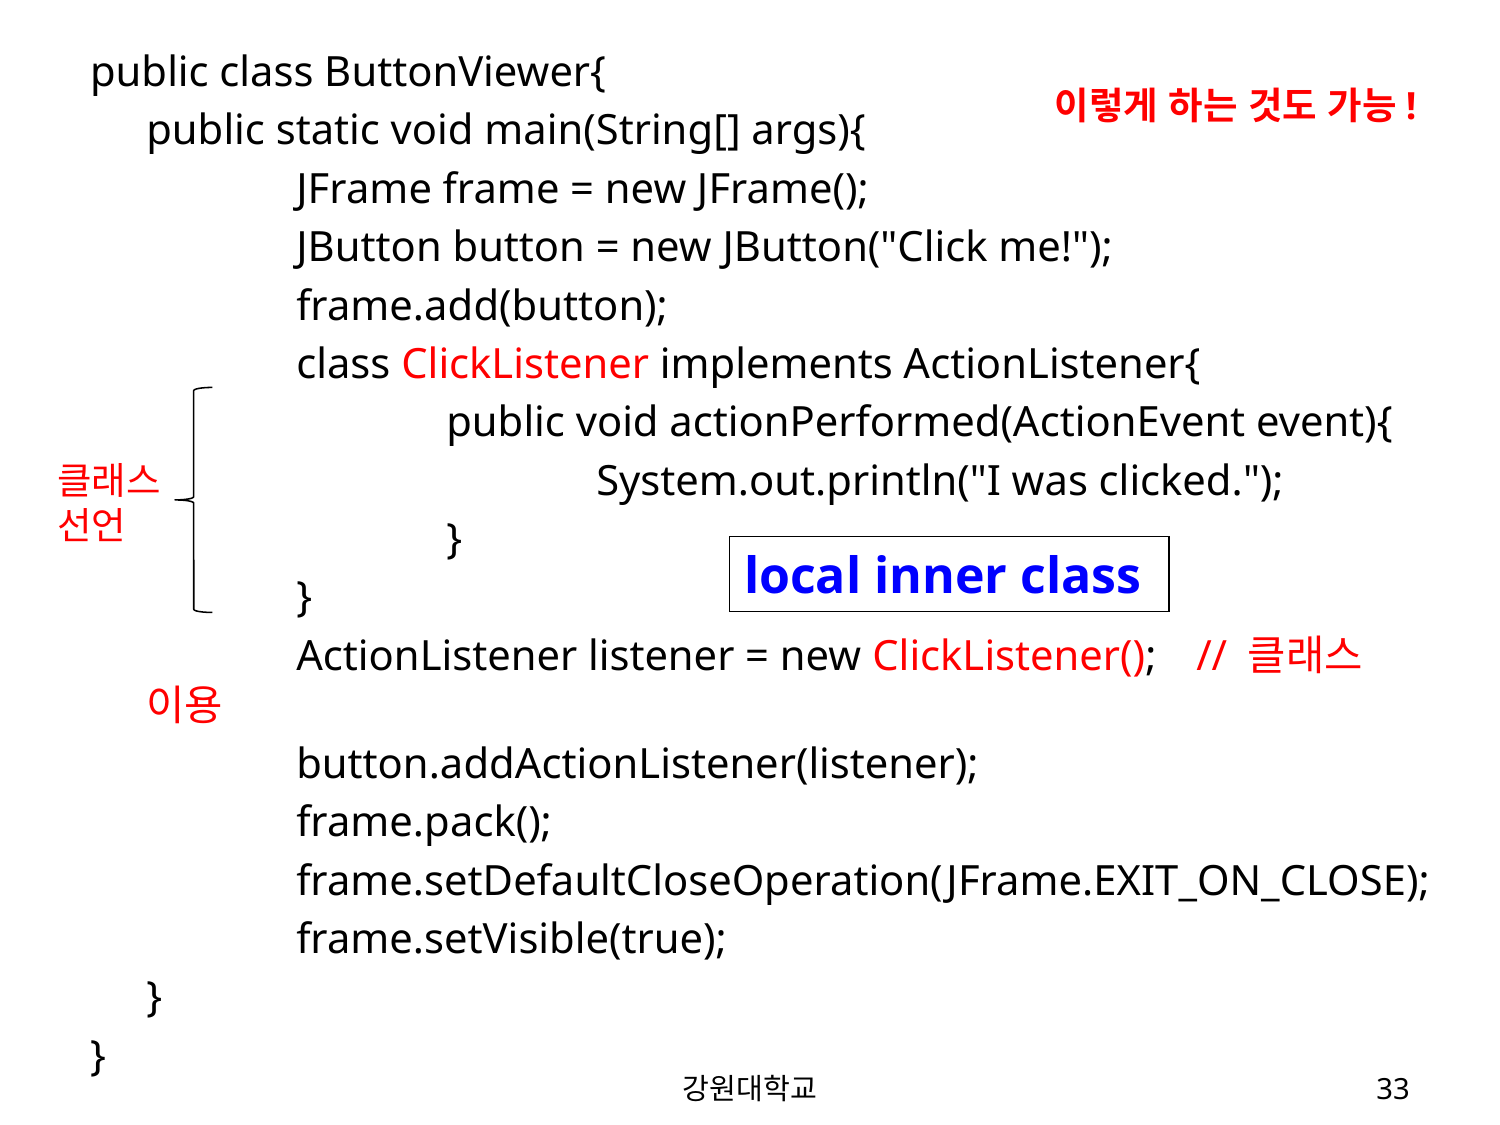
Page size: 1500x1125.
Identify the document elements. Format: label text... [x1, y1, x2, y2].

text_box 이렇게 하는 것도 가능! [1040, 74, 1432, 135]
text_box [177, 386, 213, 614]
footer 강원대학교 [512, 1062, 988, 1103]
text_box 클래스 선언 [42, 449, 177, 555]
text_box local inner class [729, 536, 1170, 612]
slide_number 33 [1074, 1062, 1426, 1103]
list public class ButtonViewer{ public static void main(String[] args){ JFrame frame = new JFrame(); JButton button = new JButton("Click me!"); frame.add(button); class ClickListener implements ActionListener{ public void actionPerformed(ActionEvent event){ System.out.println("I was clicked."); } } ActionListener listener = new ClickListener(); // 클래스 이용 button.addActionListener(listener); frame.pack(); frame.setDefaultCloseOperation(JFrame.EXIT_ON_CLOSE); frame.setVisible(true); } } [74, 37, 1447, 1063]
